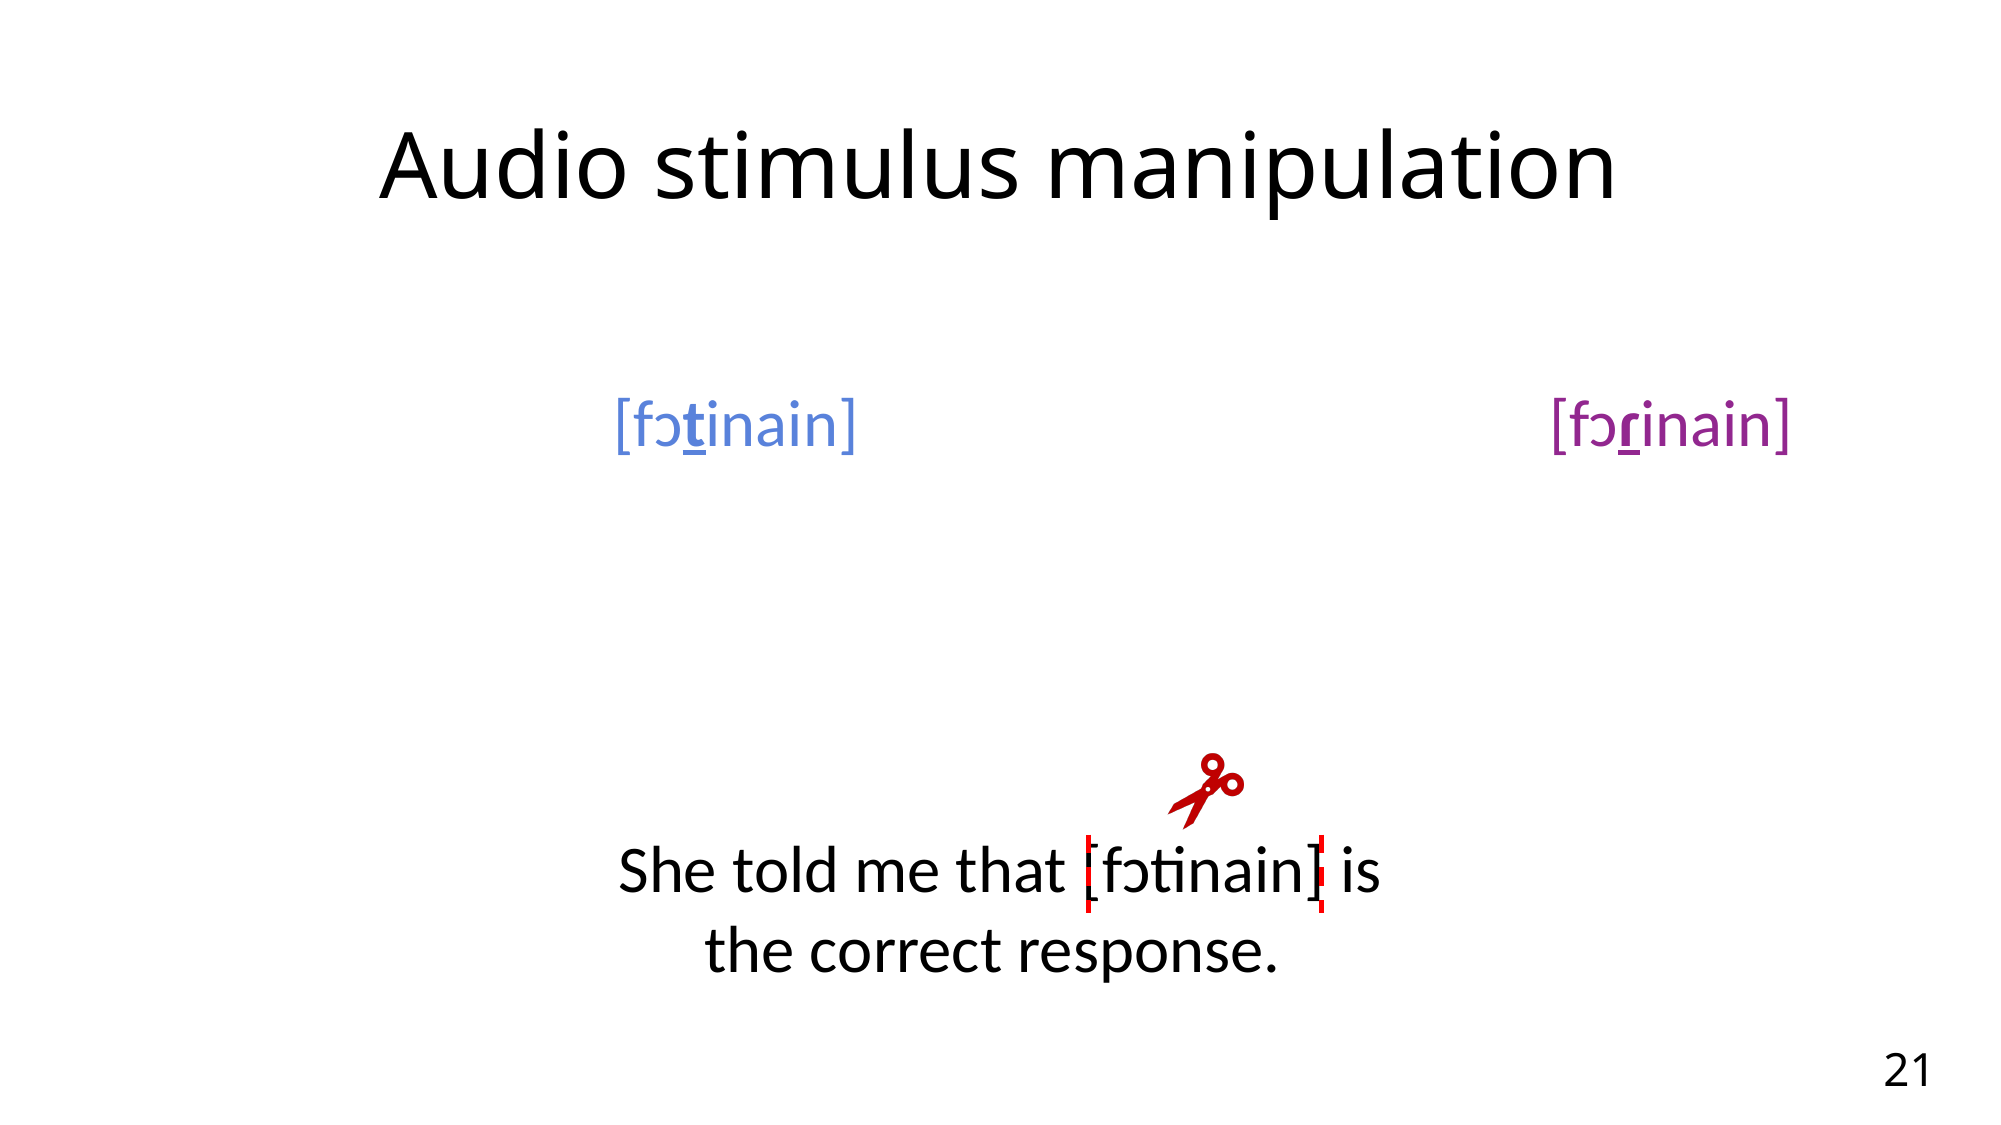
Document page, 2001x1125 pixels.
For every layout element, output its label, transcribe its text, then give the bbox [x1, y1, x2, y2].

text_box She told me that [fɔɾinain] is the correct response. [1070, 372, 1865, 547]
text_box She told me that [fɔtinain] is the correct response. [135, 372, 930, 547]
picture [1161, 746, 1251, 836]
title Audio stimulus manipulation [137, 59, 1863, 278]
slide_number 21 [1500, 1032, 1951, 1093]
text_box She told me that [fɔtinain] is the correct response. [603, 818, 1397, 993]
